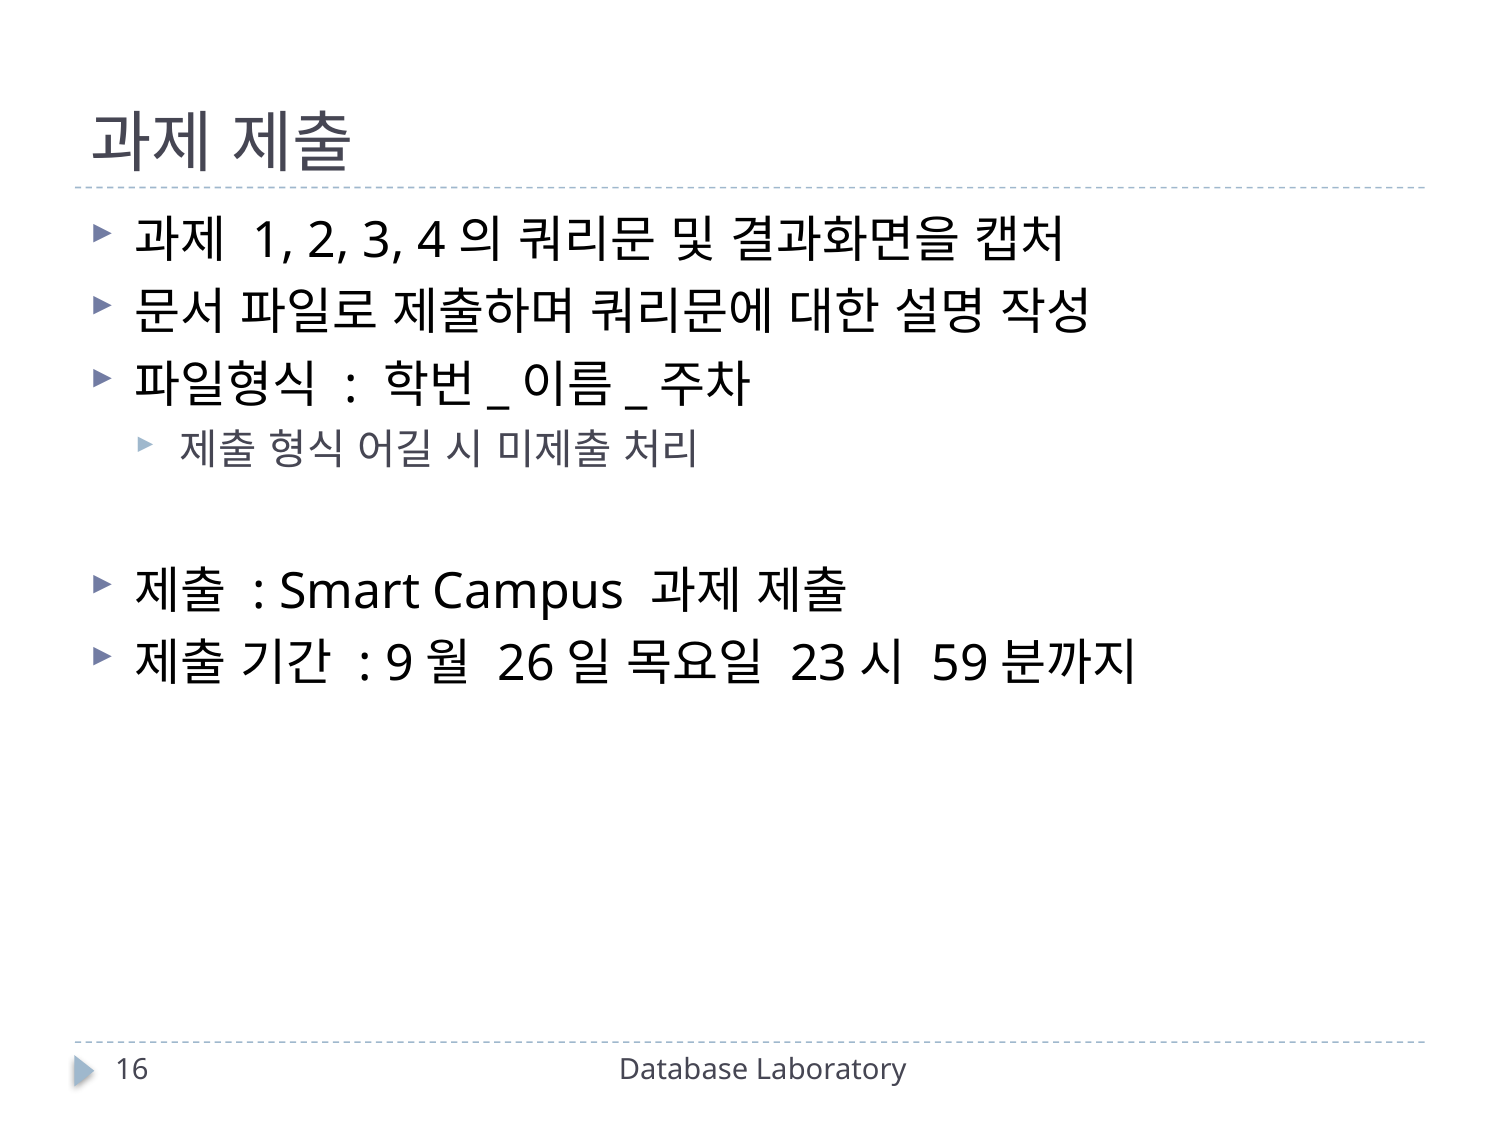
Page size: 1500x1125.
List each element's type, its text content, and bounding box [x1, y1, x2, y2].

title 과제 제출 [74, 24, 1426, 188]
list 과제 1, 2, 3, 4의 쿼리문 및 결과화면을 캡처 문서 파일로 제출하며 쿼리문에 대한 설명 작성 파일형식 : 학번_이름_주차 제출 형식 어길 시 미제출 처리 제출 : Smart Campus 과제 제출 제출 기간 : 9월 26일 목요일 23시 59분까지 [74, 199, 1426, 1011]
slide_number 16 [100, 1042, 426, 1103]
footer Database Laboratory [475, 1042, 1051, 1103]
